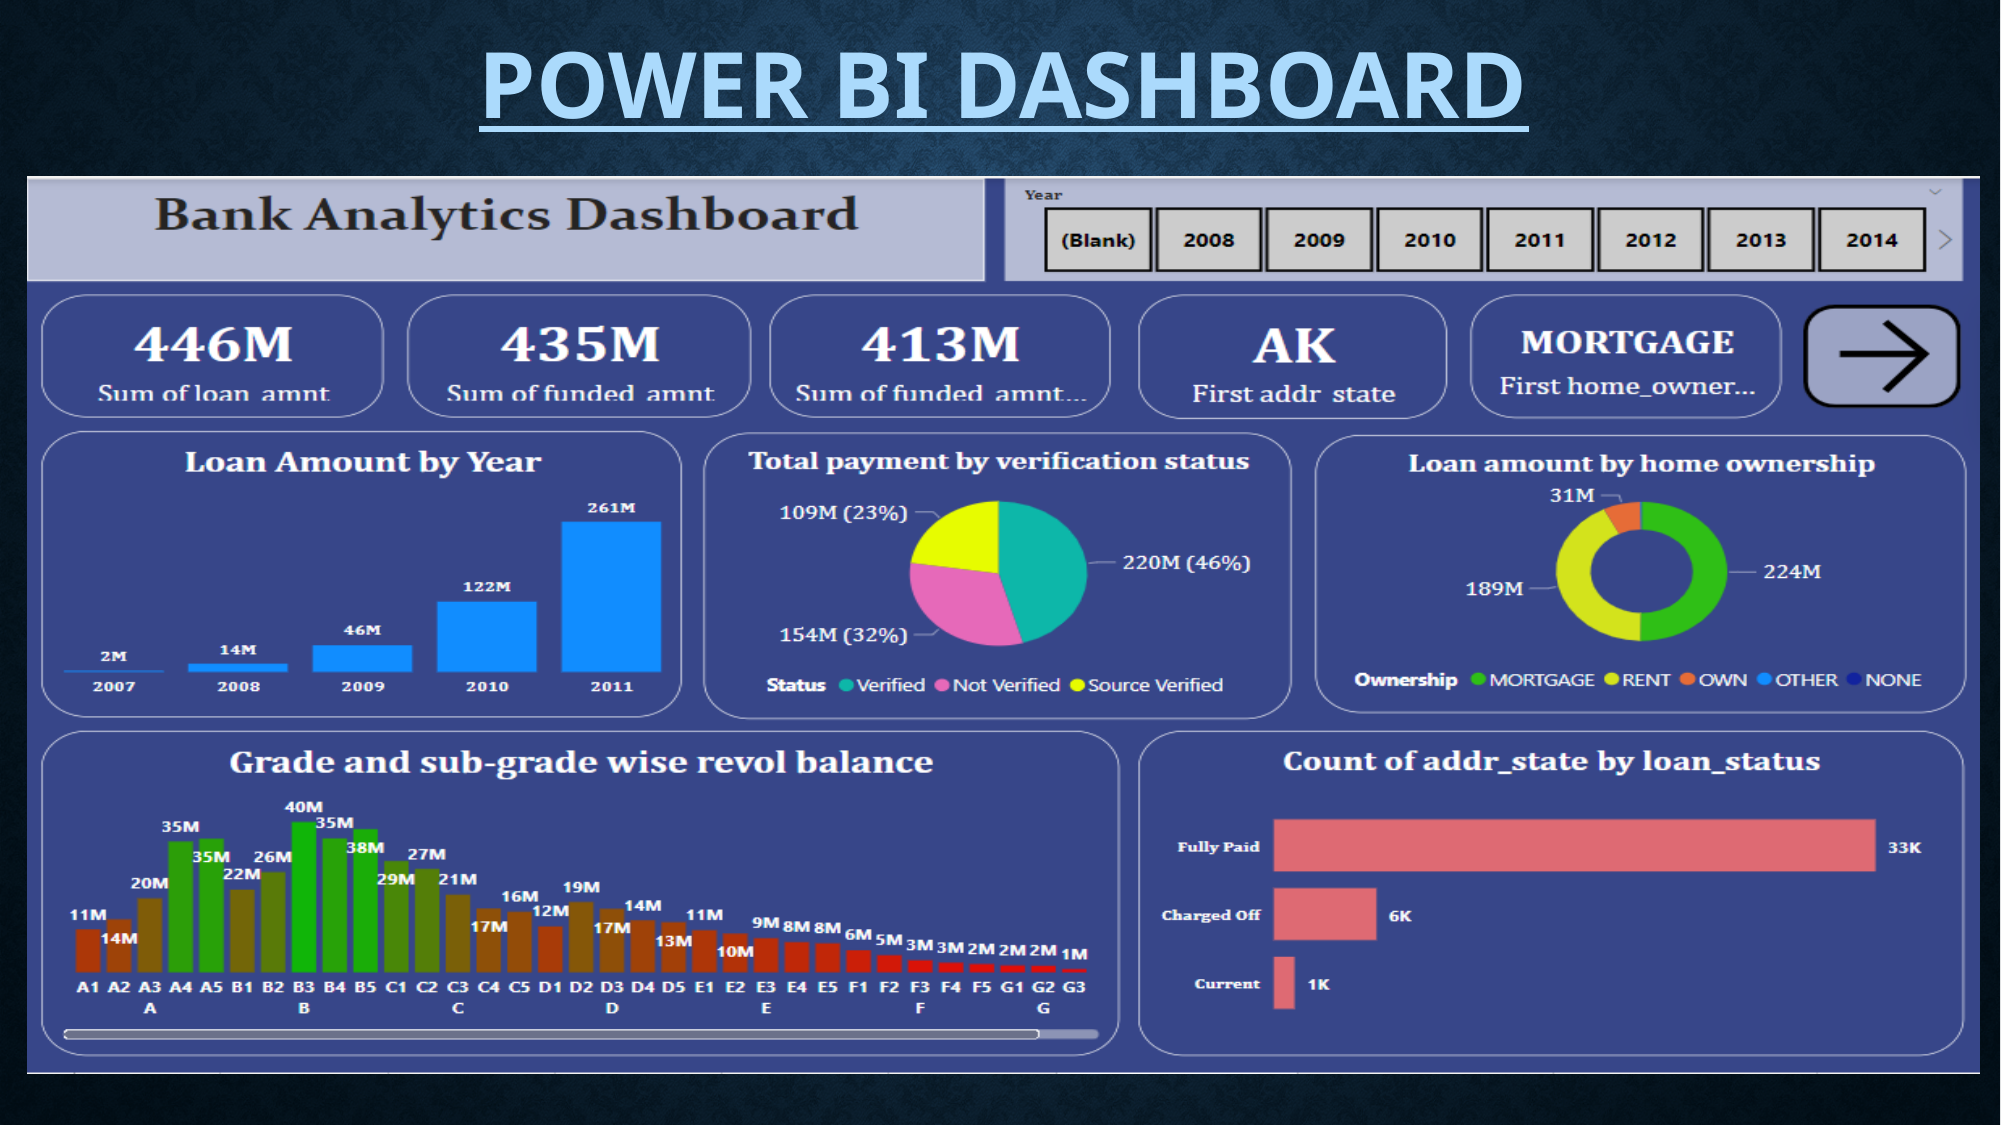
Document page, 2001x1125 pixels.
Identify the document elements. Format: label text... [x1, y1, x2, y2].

title Power bi Dashboard [7, 51, 2000, 127]
picture [27, 176, 1981, 1074]
